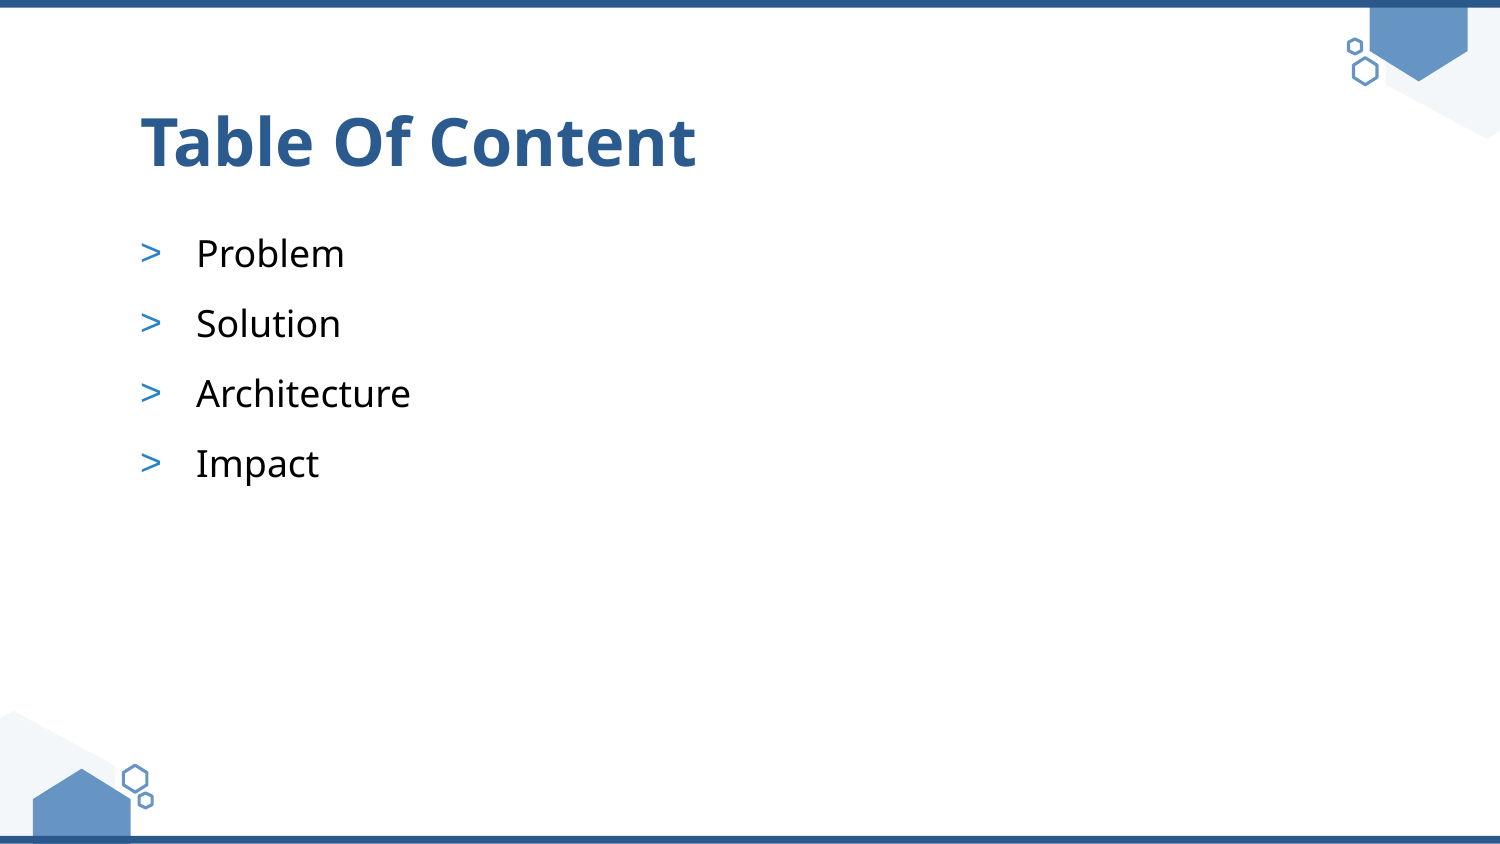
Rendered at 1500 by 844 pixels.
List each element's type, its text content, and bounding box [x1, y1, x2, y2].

title Table Of Content [125, 93, 1375, 188]
list Problem Solution Architecture Impact [125, 214, 1375, 704]
